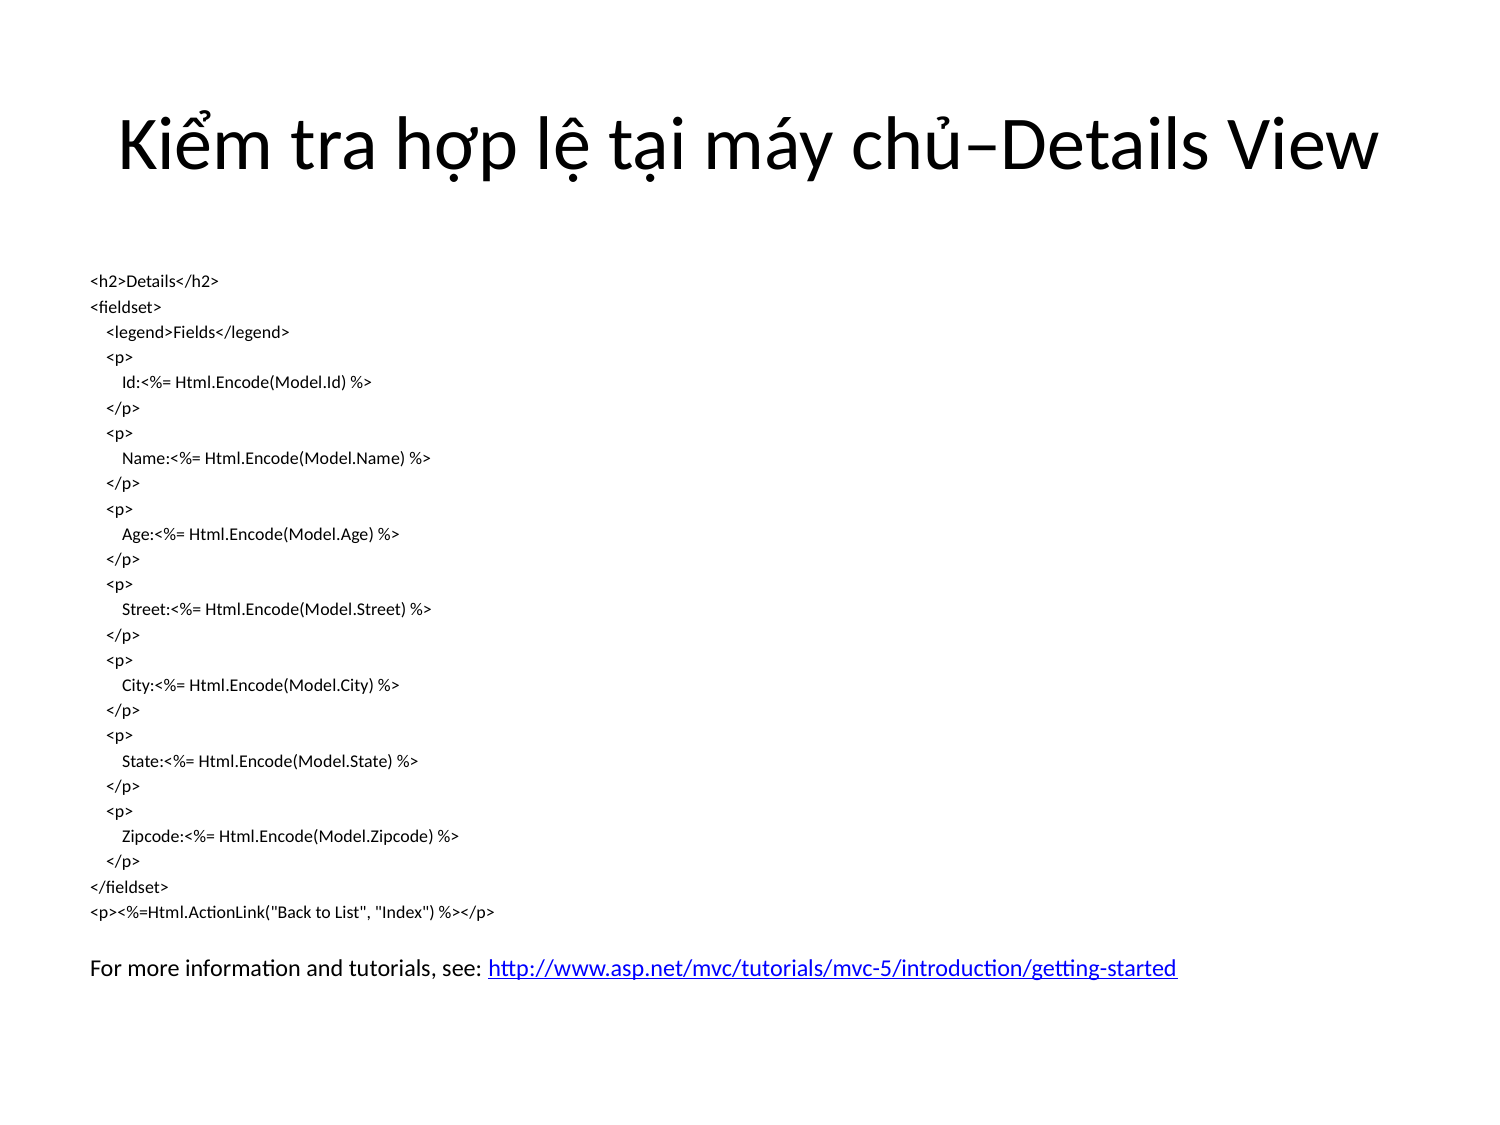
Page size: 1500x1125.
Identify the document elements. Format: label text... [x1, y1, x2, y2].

list <h2>Details</h2> <fieldset> <legend>Fields</legend> <p> Id:<%= Html.Encode(Model.Id) %> </p> <p> Name:<%= Html.Encode(Model.Name) %> </p> <p> Age:<%= Html.Encode(Model.Age) %> </p> <p> Street:<%= Html.Encode(Model.Street) %> </p> <p> City:<%= Html.Encode(Model.City) %> </p> <p> State:<%= Html.Encode(Model.State) %> </p> <p> Zipcode:<%= Html.Encode(Model.Zipcode) %> </p> </fieldset> <p><%=Html.ActionLink("Back to List", "Index") %></p> For more information and tutorials, see: http://www.asp.net/mvc/tutorials/mvc-5/introduction/getting-started [75, 262, 1425, 1005]
title Kiểm tra hợp lệ tại máy chủ–Details View [75, 45, 1425, 233]
